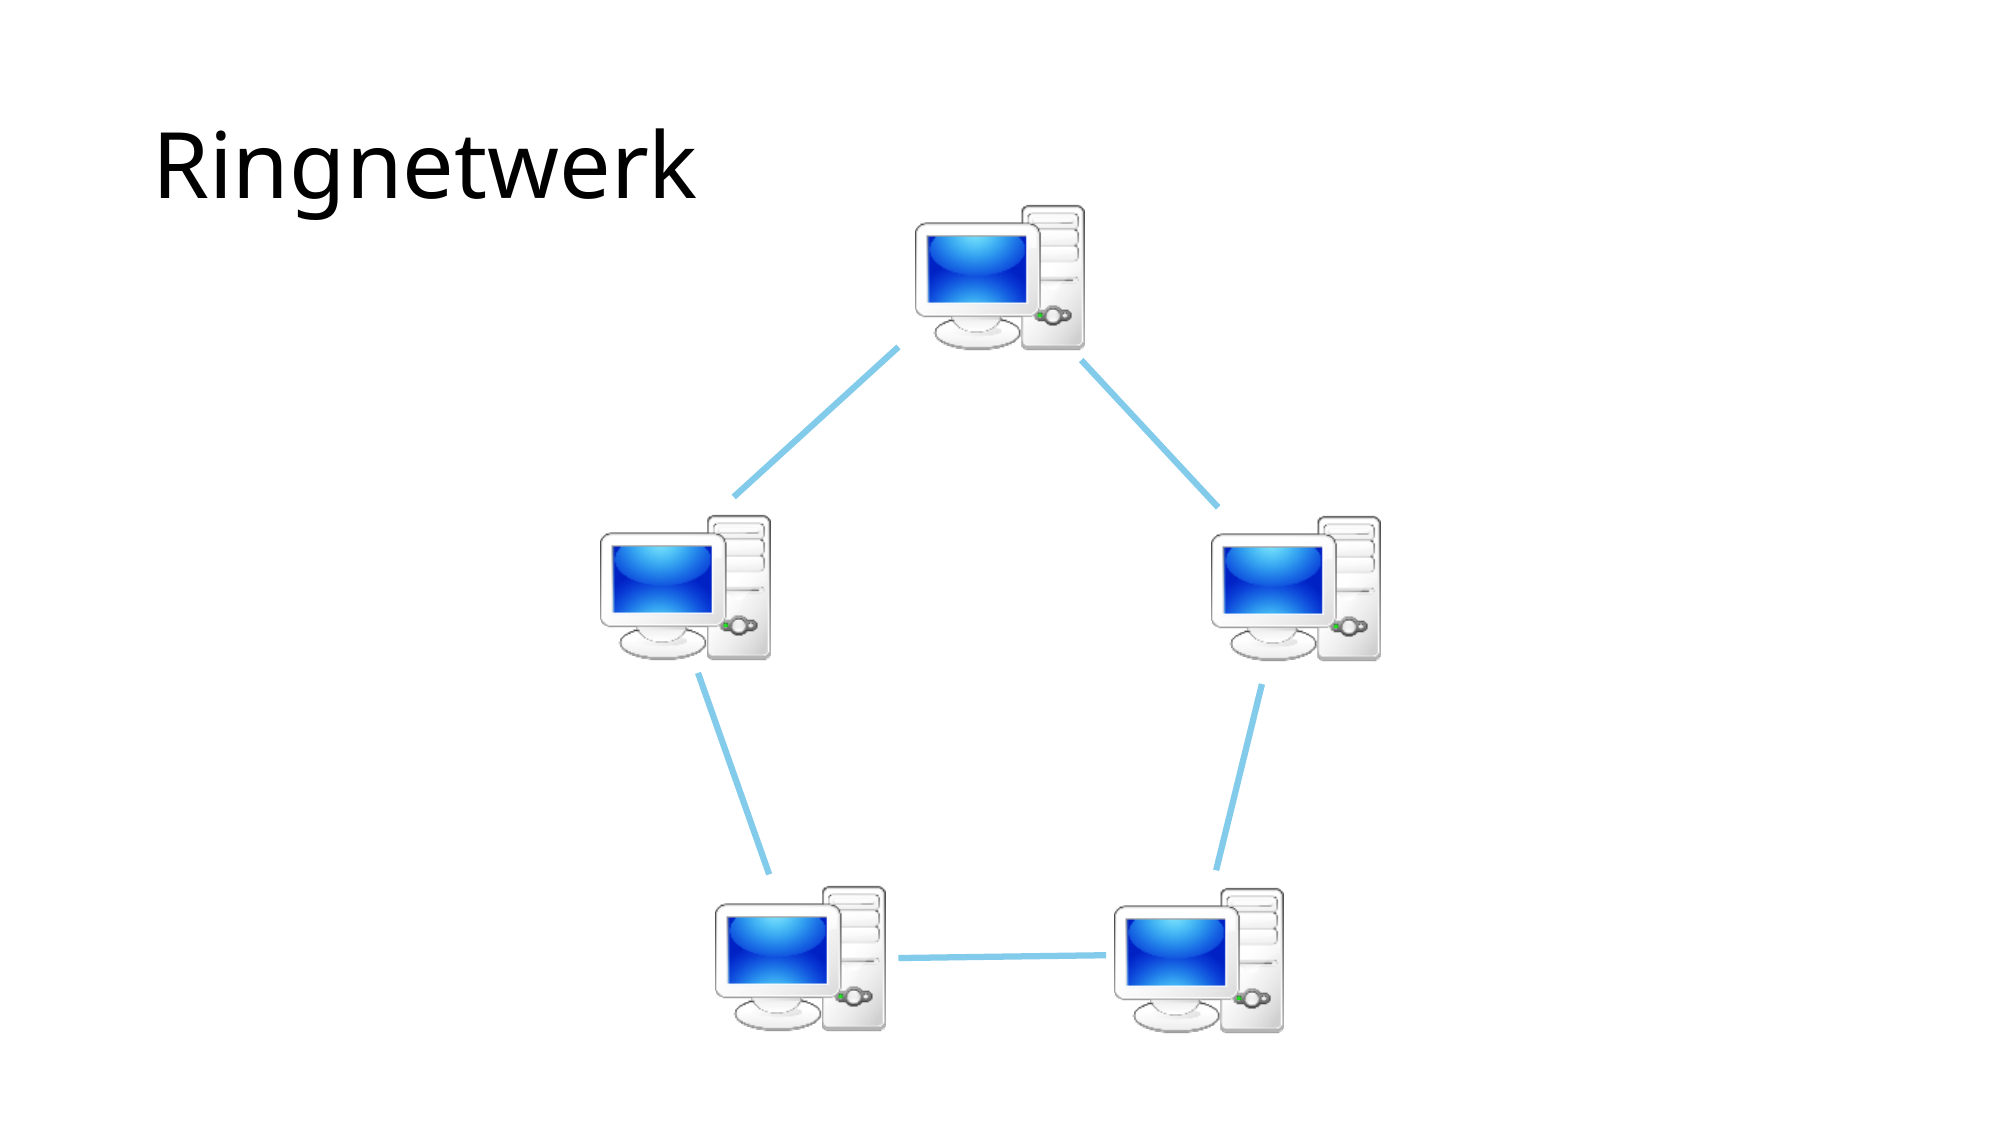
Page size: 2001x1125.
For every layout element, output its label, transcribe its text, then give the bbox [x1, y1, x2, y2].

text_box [1215, 683, 1263, 871]
picture [715, 872, 886, 1044]
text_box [897, 954, 1107, 959]
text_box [1080, 359, 1219, 508]
picture [914, 191, 1086, 364]
picture [600, 501, 771, 674]
picture [1113, 873, 1285, 1046]
picture [1210, 502, 1382, 675]
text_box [697, 672, 770, 875]
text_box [733, 346, 899, 498]
title Ringnetwerk [137, 59, 1863, 278]
